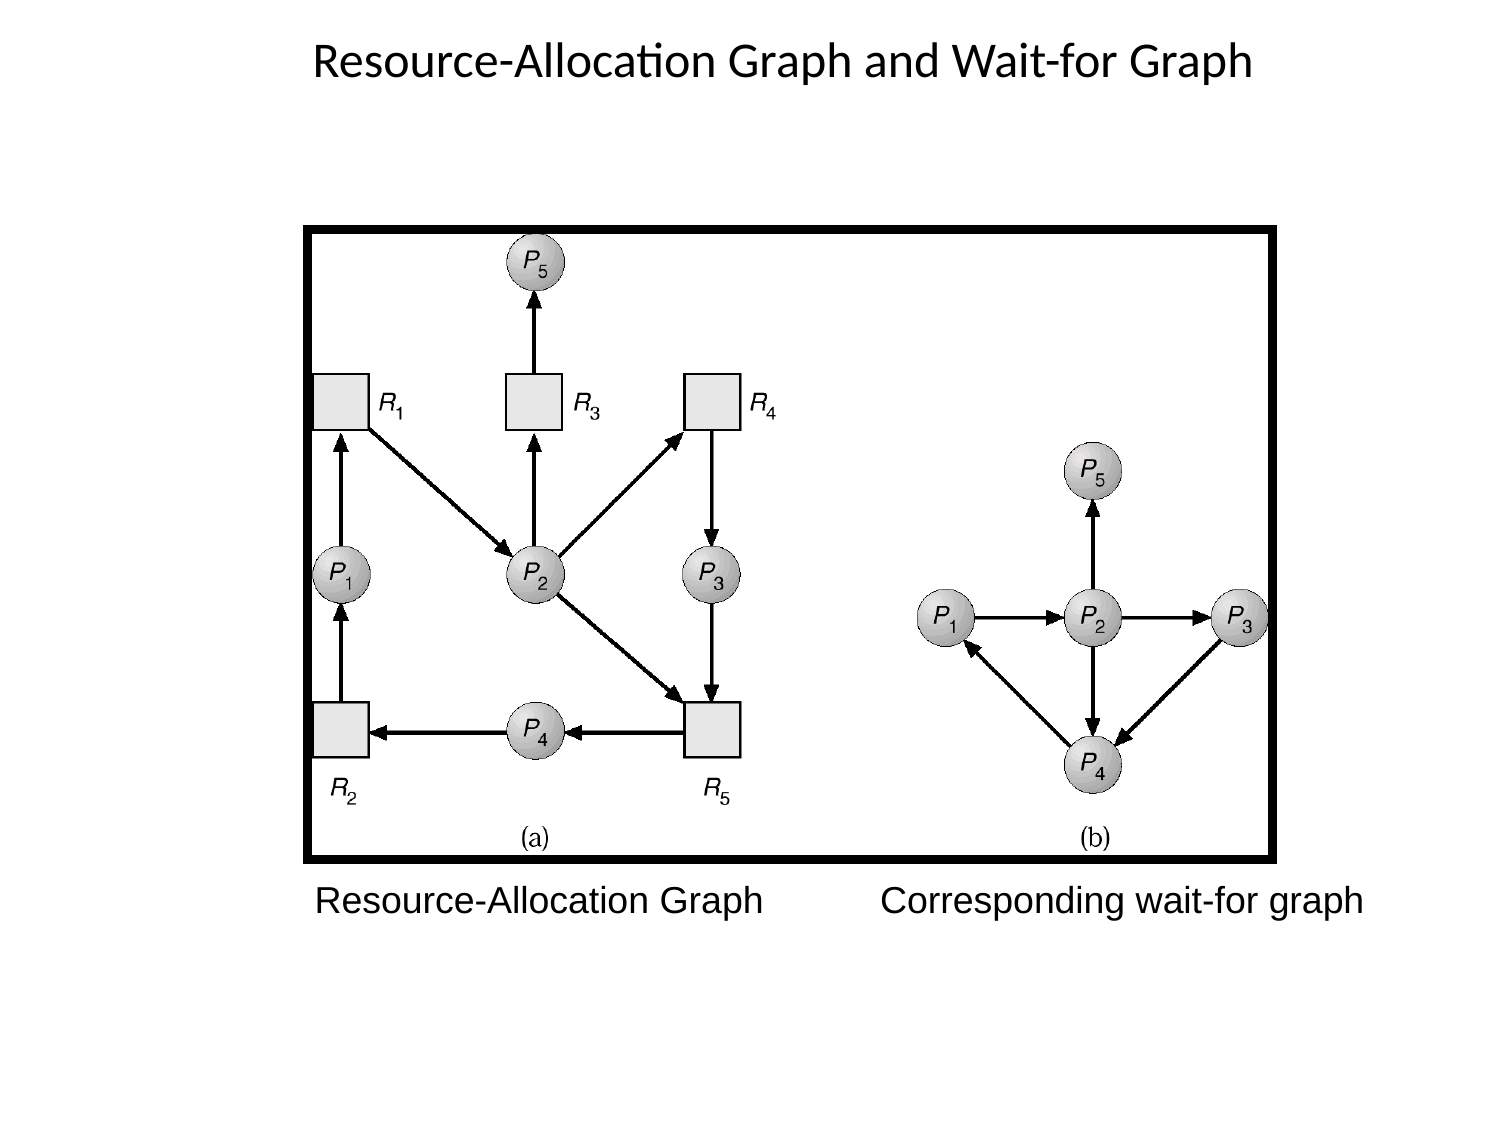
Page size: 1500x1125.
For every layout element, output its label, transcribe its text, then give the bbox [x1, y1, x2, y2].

text_box Corresponding wait-for graph [865, 868, 1380, 929]
title Resource-Allocation Graph and Wait-for Graph [185, 20, 1381, 96]
text_box Resource-Allocation Graph [299, 868, 779, 929]
picture [311, 233, 1269, 856]
